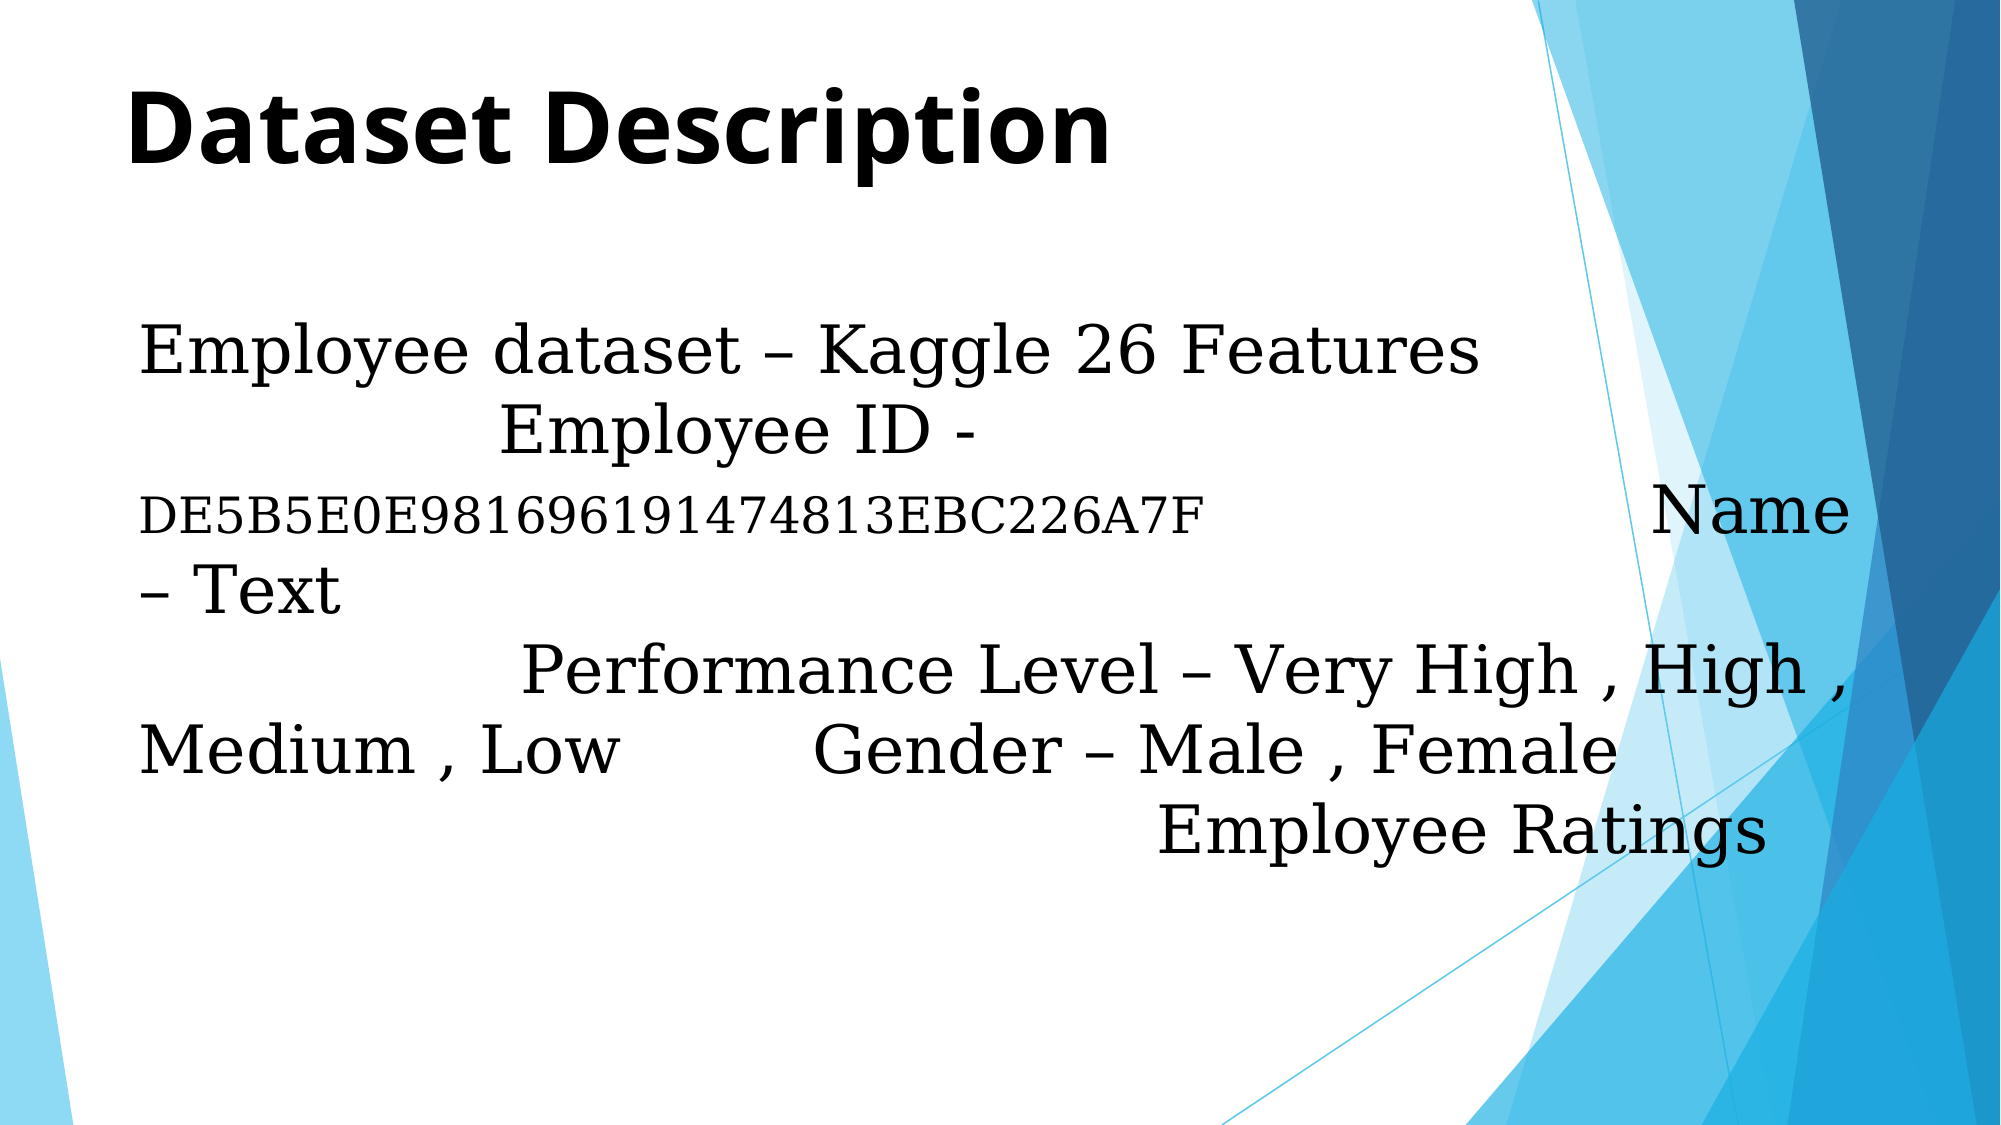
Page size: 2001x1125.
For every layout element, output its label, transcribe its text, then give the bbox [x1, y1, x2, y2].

text_box Employee dataset – Kaggle 26 Features Employee ID - DE5B5E0E981696191474813EBC226A7F Name – Text Performance Level – Very High , High , Medium , Low Gender – Male , Female Employee Ratings [123, 299, 1903, 875]
title Dataset Description [123, 63, 1877, 182]
